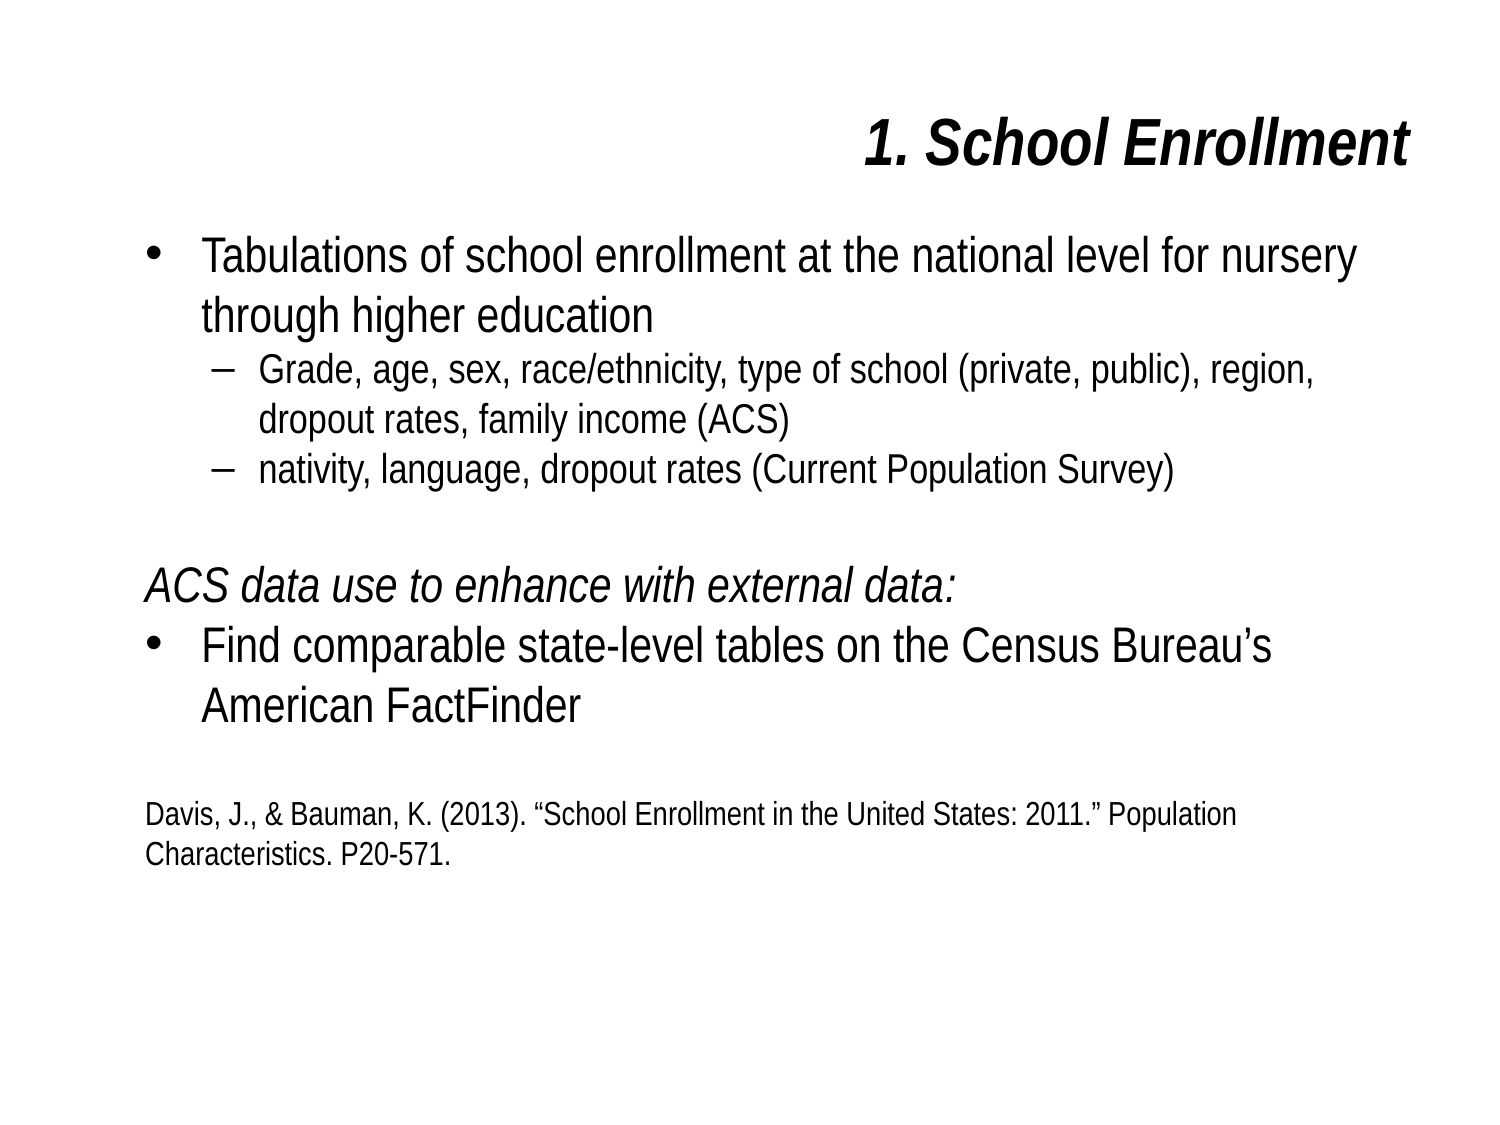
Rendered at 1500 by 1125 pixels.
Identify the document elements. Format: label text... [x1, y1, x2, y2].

text_box 1. School Enrollment [75, 45, 1425, 214]
text_box Tabulations of school enrollment at the national level for nursery through higher education Grade, age, sex, race/ethnicity, type of school (private, public), region, dropout rates, family income (ACS) nativity, language, dropout rates (Current Population Survey) ACS data use to enhance with external data: Find comparable state-level tables on the Census Bureau’s American FactFinder Davis, J., & Bauman, K. (2013). “School Enrollment in the United States: 2011.” Population Characteristics. P20-571. [75, 214, 1425, 957]
